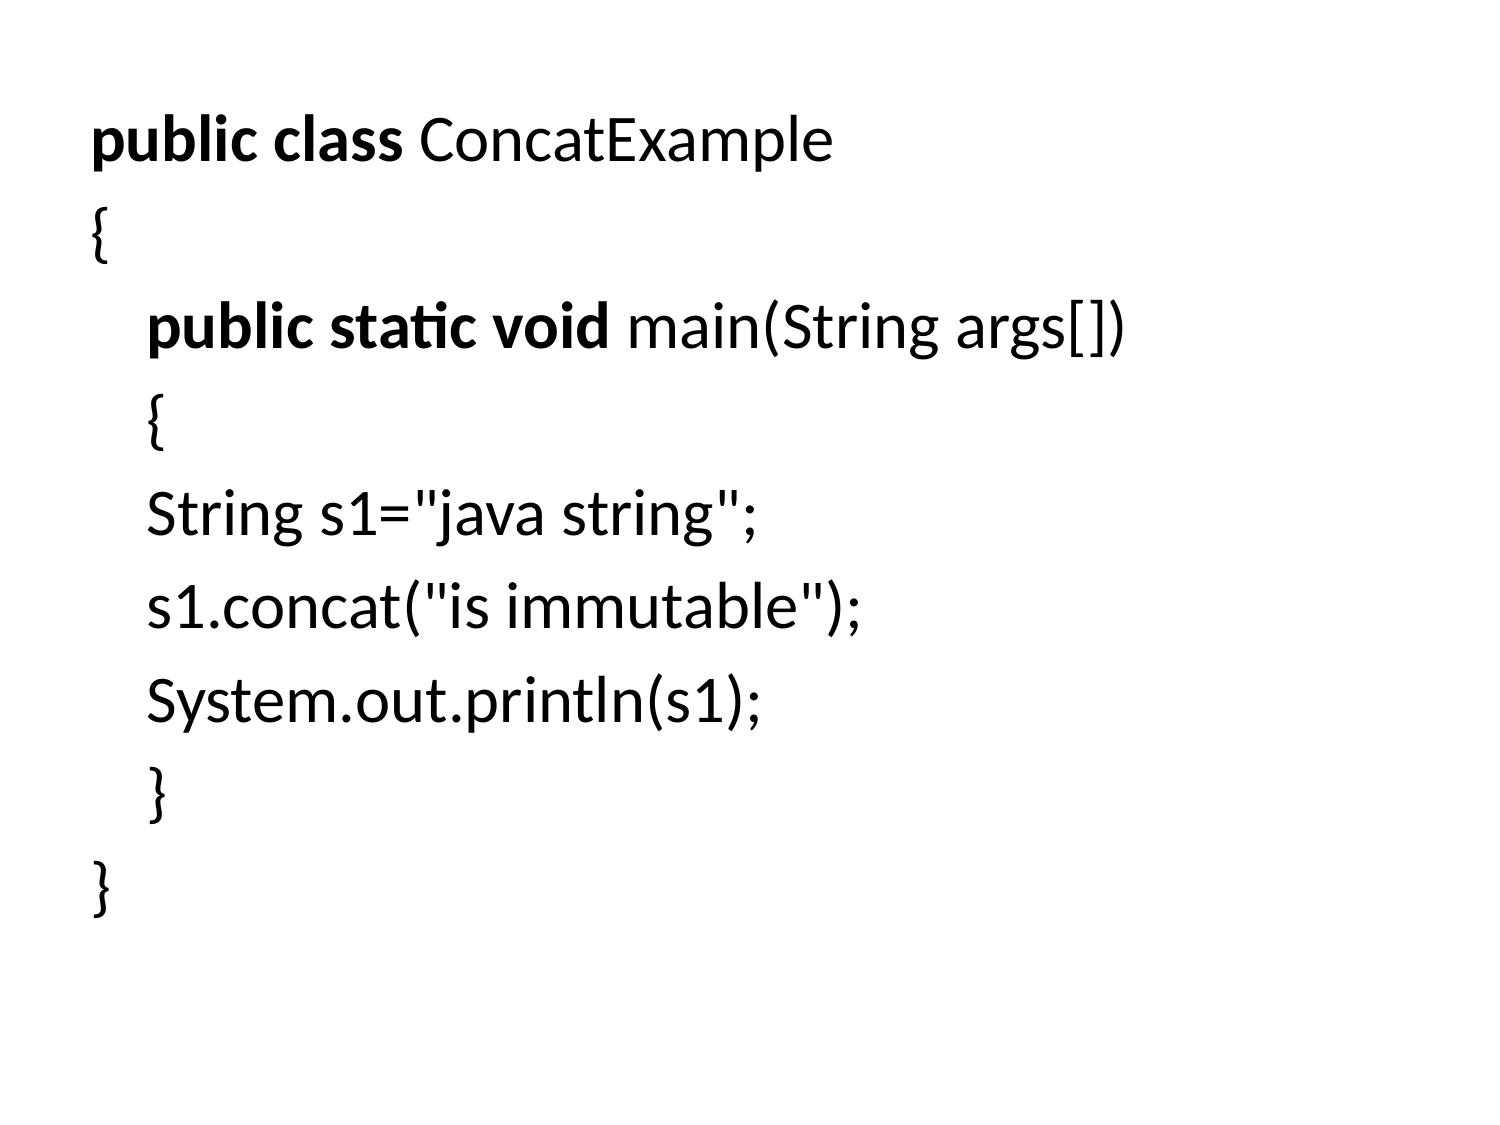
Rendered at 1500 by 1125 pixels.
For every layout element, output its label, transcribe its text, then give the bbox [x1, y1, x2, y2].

list public class ConcatExample { public static void main(String args[]) { String s1="java string"; s1.concat("is immutable"); System.out.println(s1); } } [75, 87, 1425, 1005]
